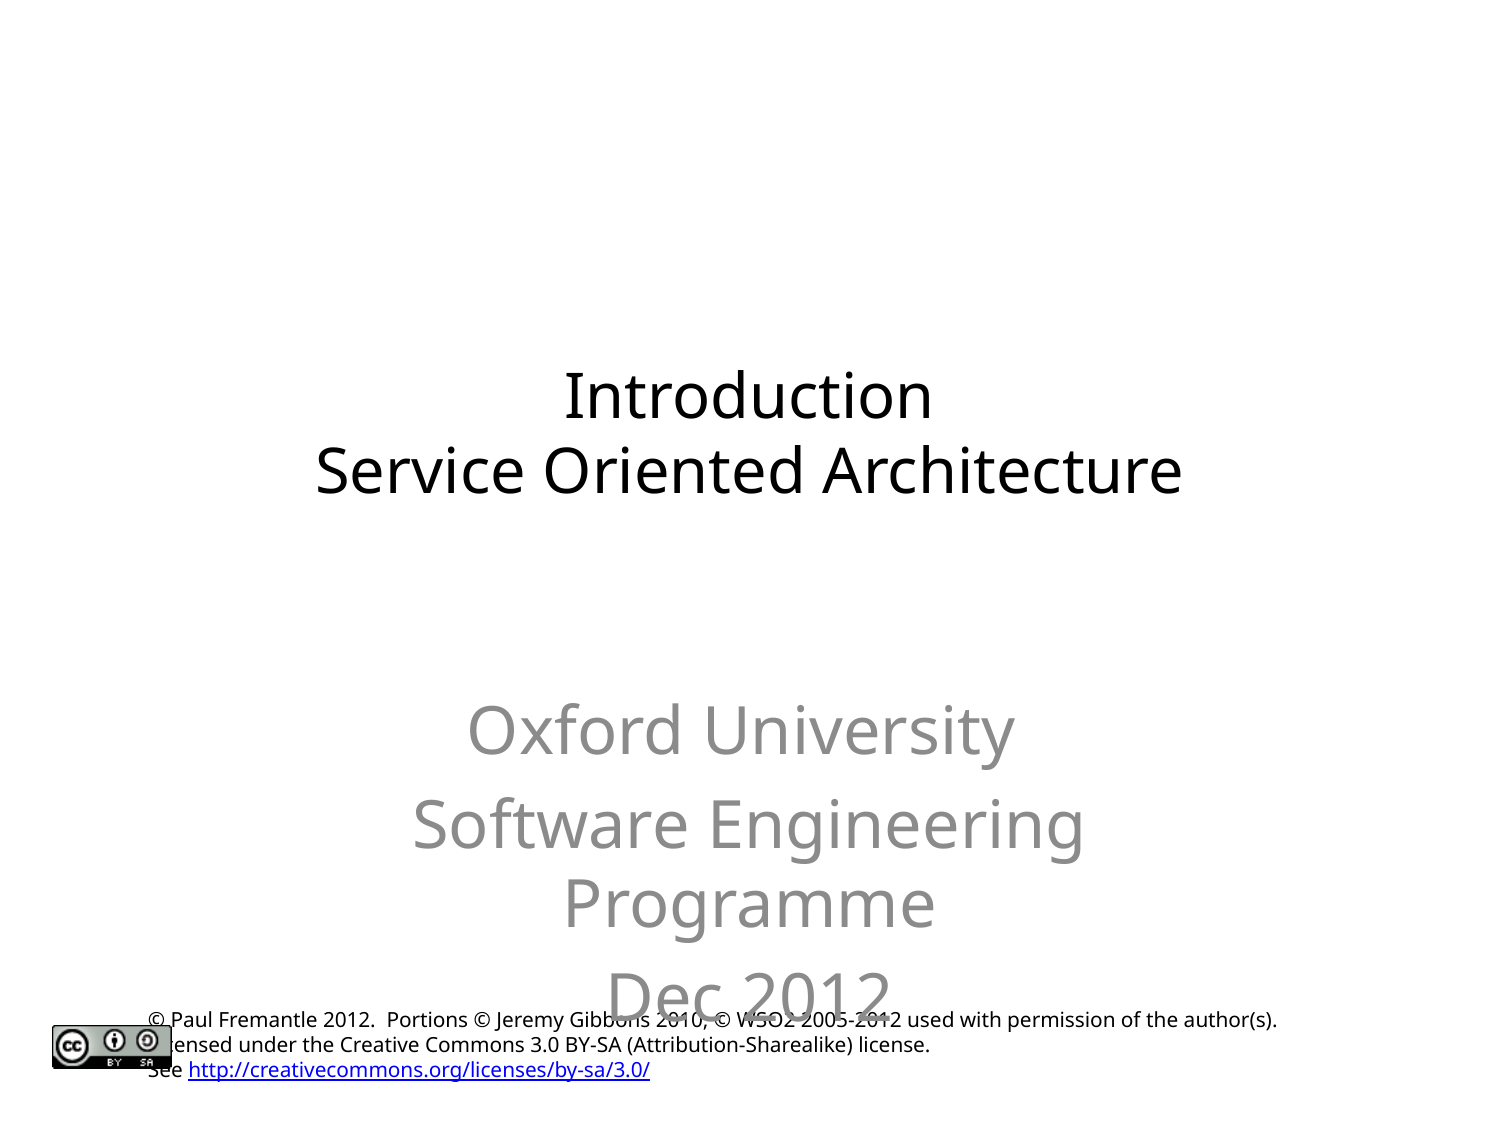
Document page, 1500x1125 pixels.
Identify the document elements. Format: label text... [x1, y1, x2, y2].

subtitle Oxford University Software Engineering Programme Dec 2012 [225, 682, 1275, 971]
picture [52, 1025, 172, 1069]
title Introduction Service Oriented Architecture [112, 349, 1388, 591]
